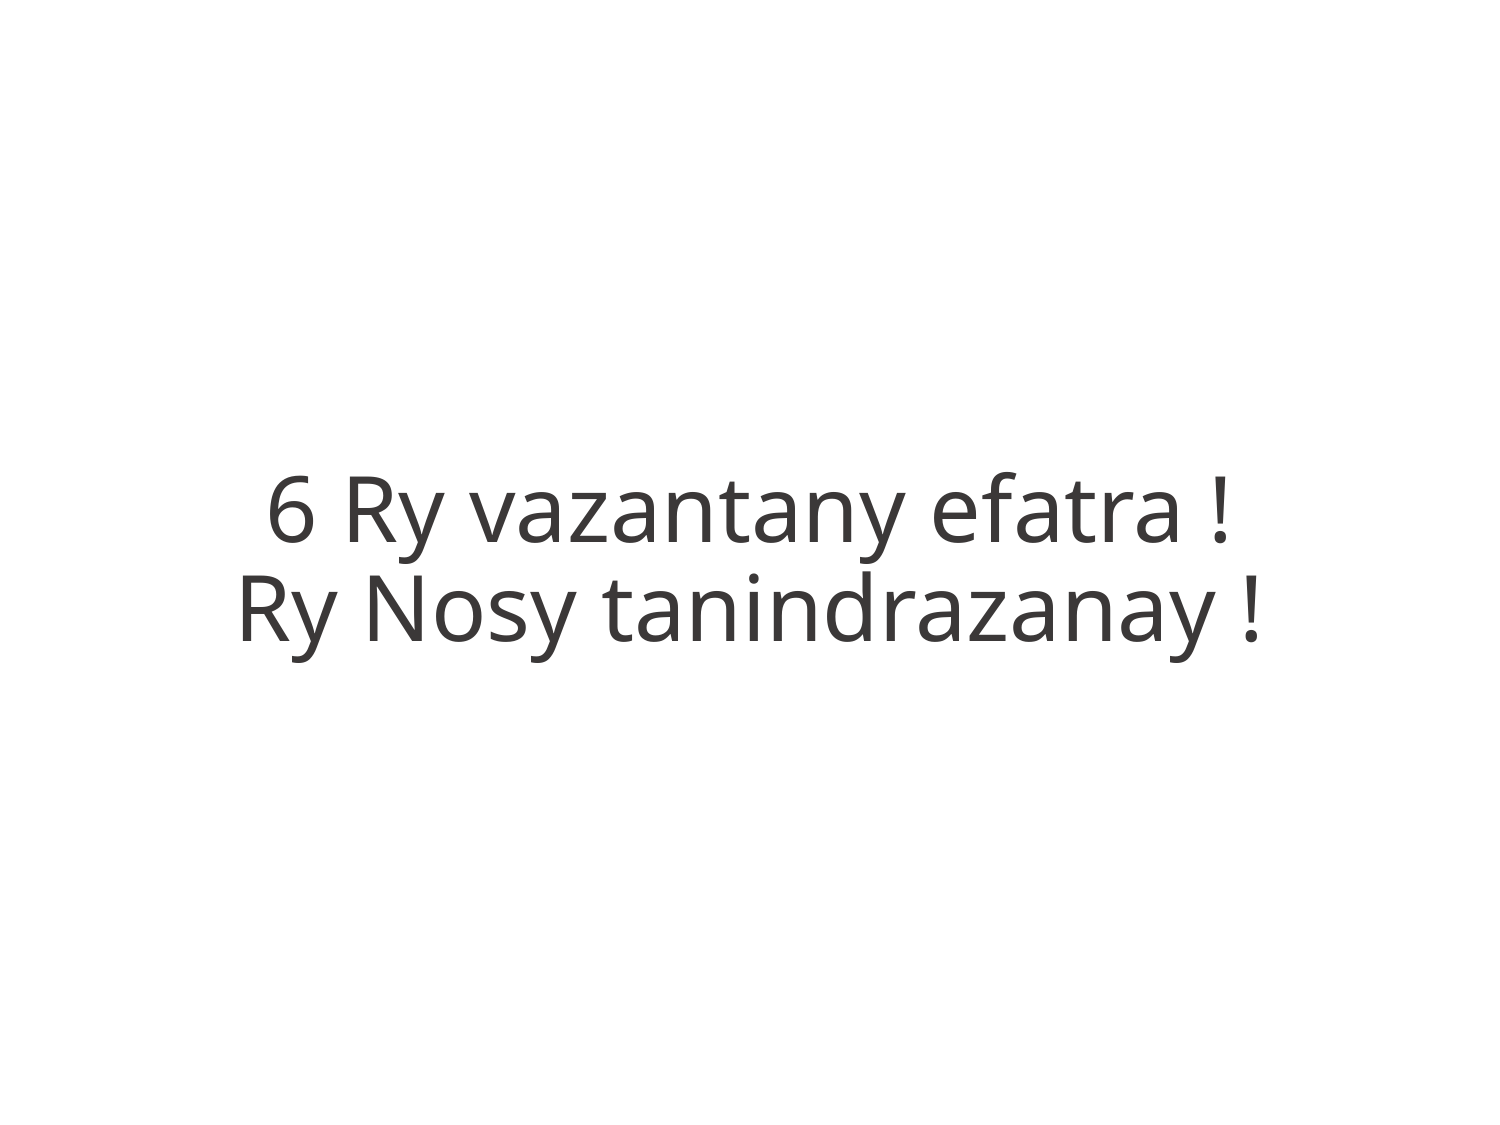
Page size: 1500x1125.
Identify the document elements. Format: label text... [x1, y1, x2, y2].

title 6 Ry vazantany efatra ! Ry Nosy tanindrazanay ! [103, 453, 1397, 672]
